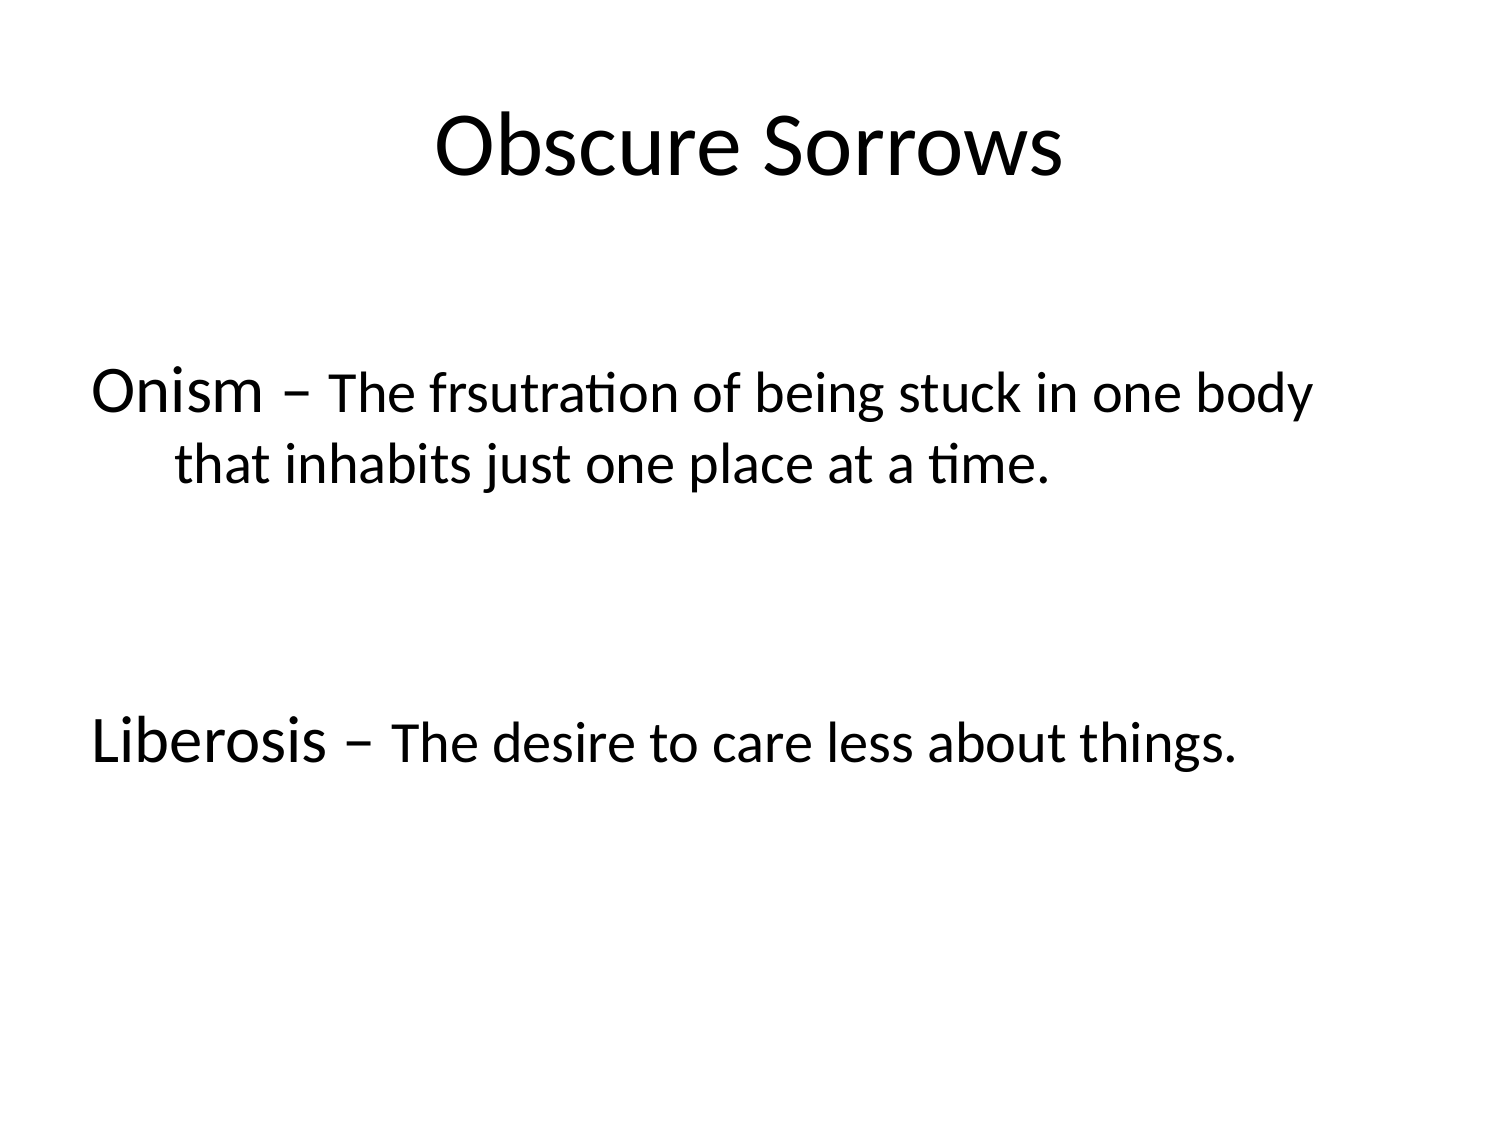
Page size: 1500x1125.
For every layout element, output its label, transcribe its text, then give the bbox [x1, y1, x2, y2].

list Onism – The frsutration of being stuck in one body that inhabits just one place at a time. Liberosis – The desire to care less about things. [76, 338, 1427, 1081]
title Obscure Sorrows [75, 45, 1425, 233]
